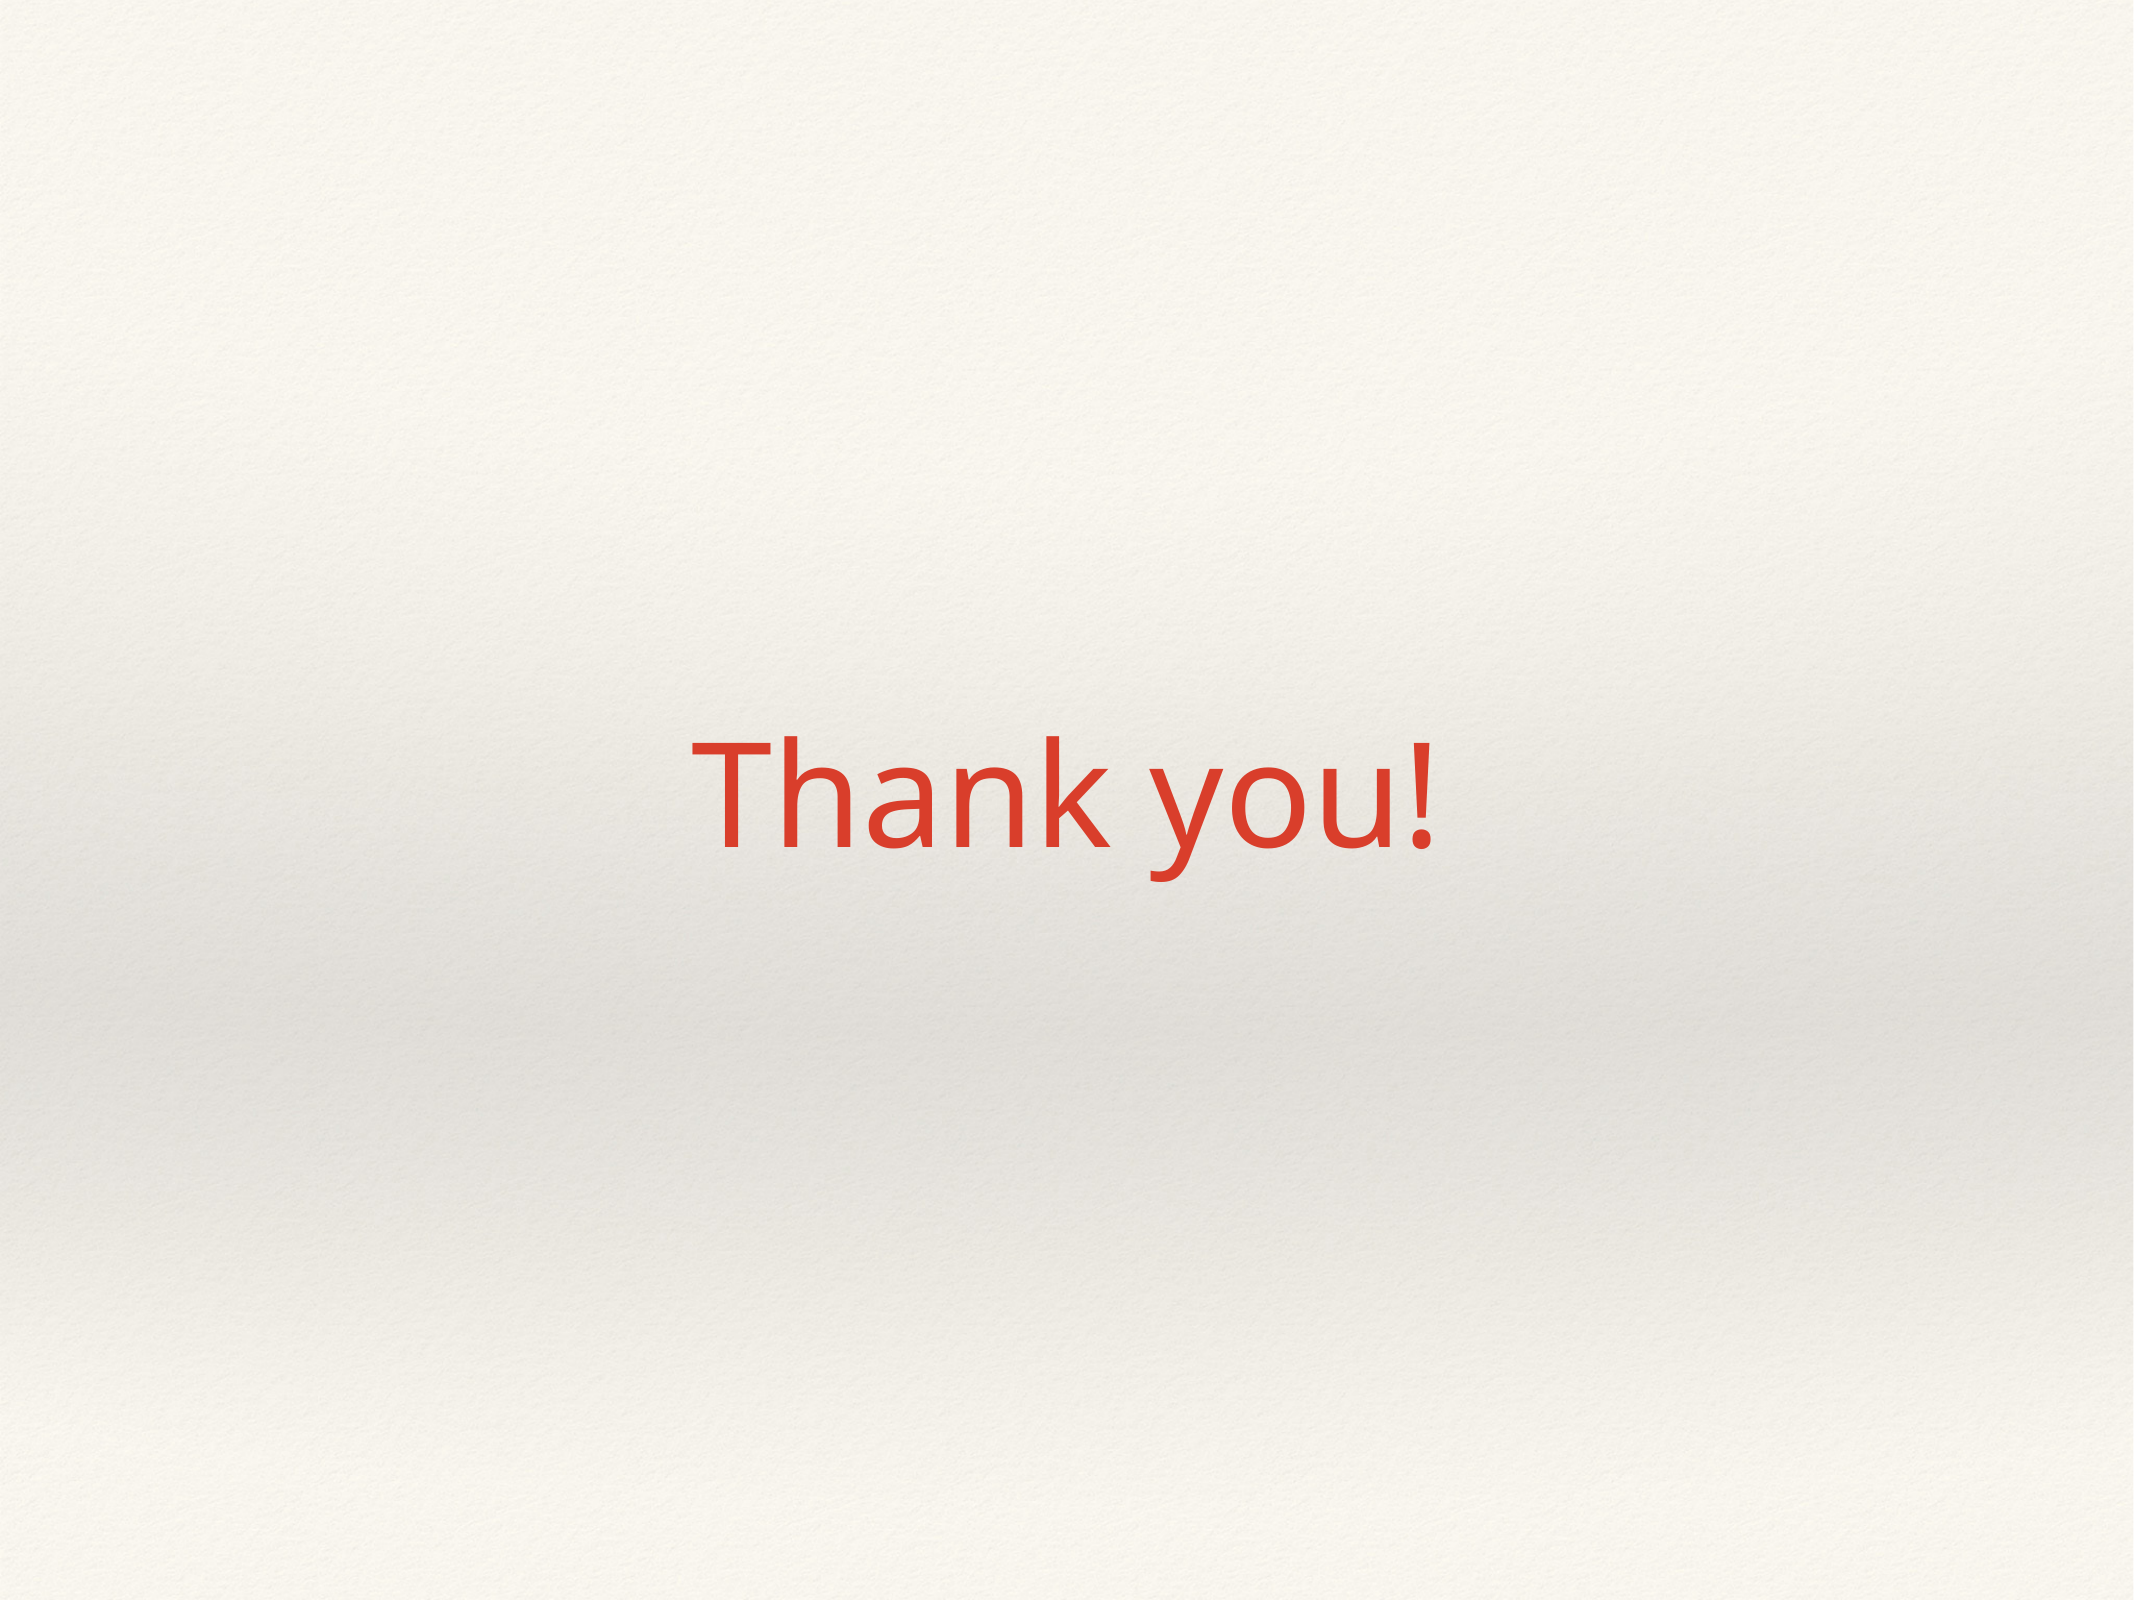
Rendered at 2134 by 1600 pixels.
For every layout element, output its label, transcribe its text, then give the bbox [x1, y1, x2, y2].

title Thank you! [82, 601, 2051, 999]
picture [0, 0, 2134, 1600]
